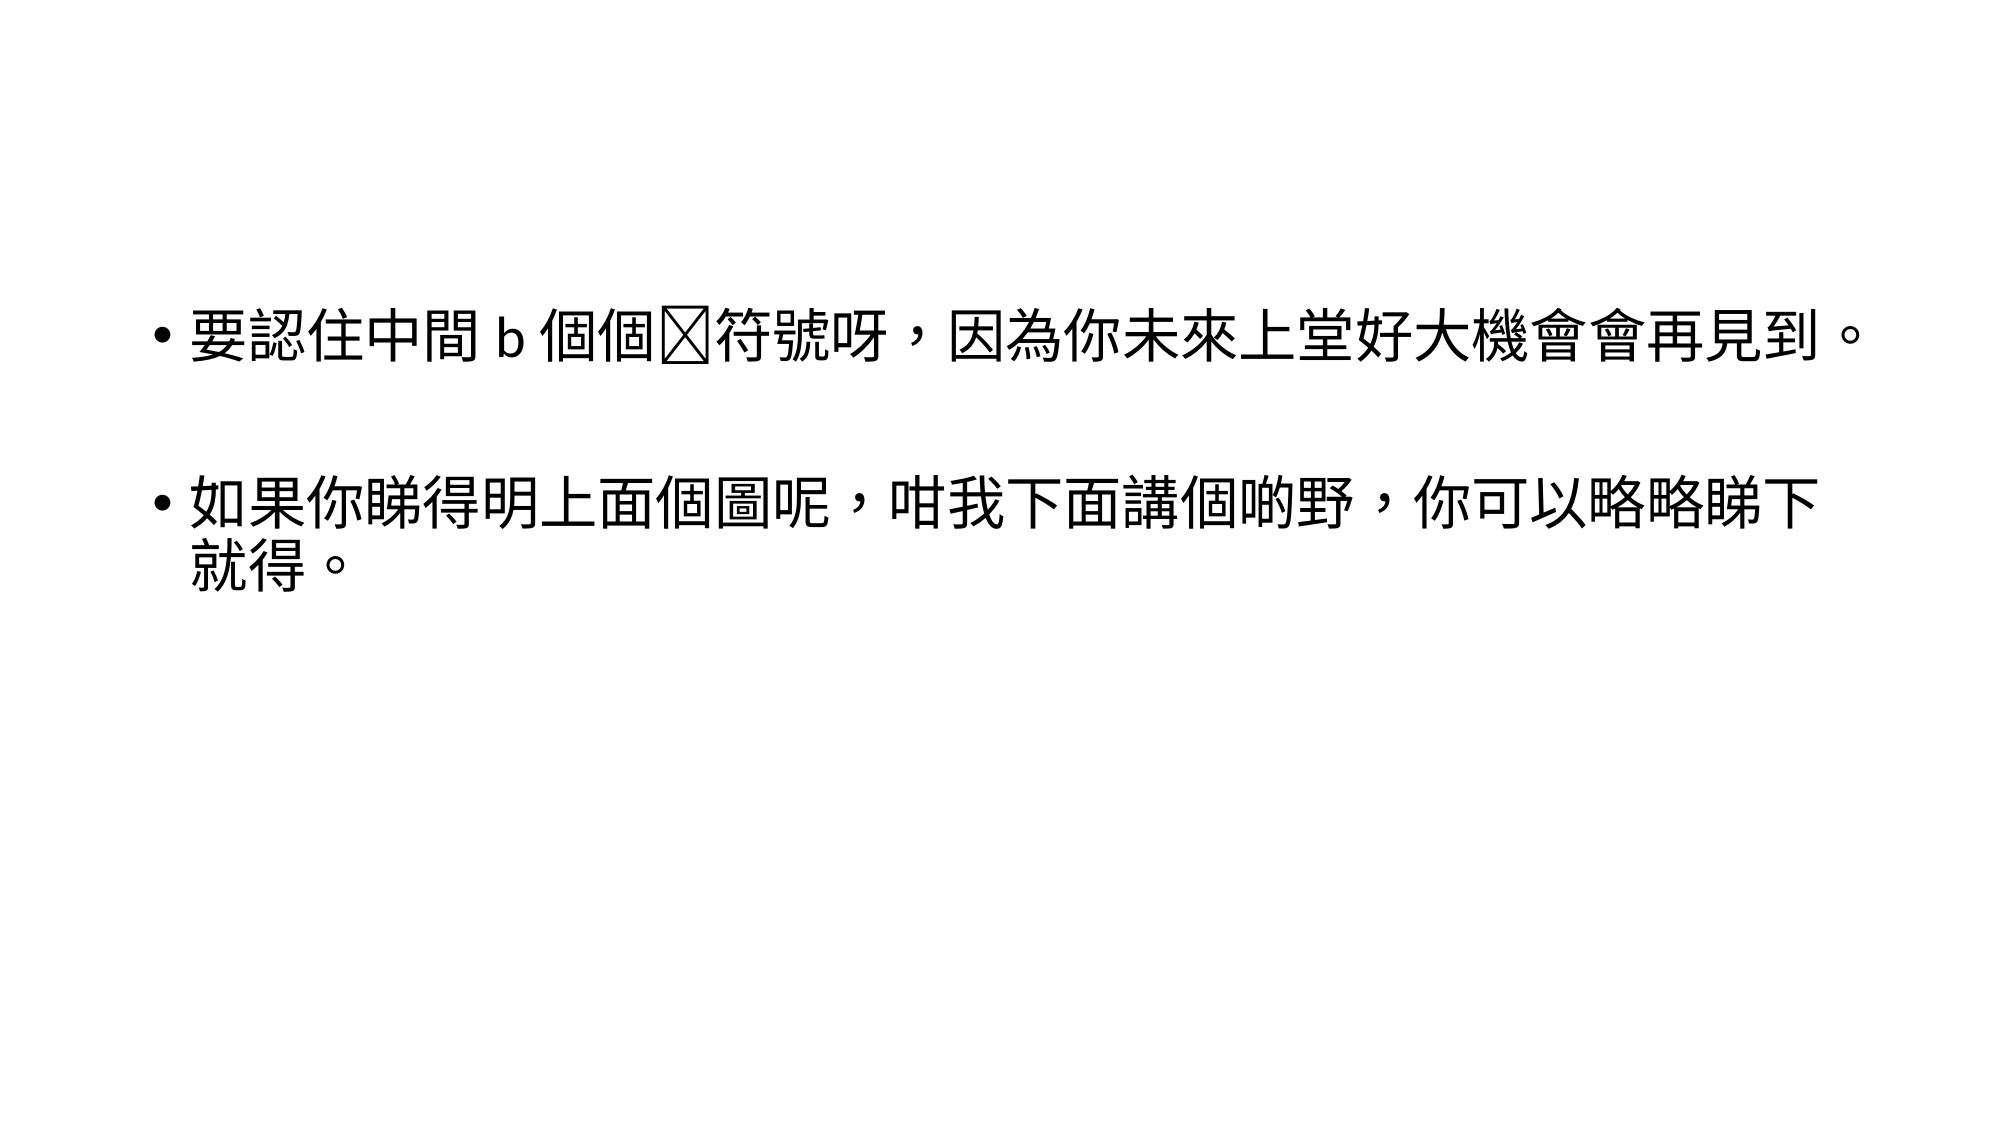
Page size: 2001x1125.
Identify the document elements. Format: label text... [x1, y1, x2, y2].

list 要認住中間b個個符號呀，因為你未來上堂好大機會會再見到。 如果你睇得明上面個圖呢，咁我下面講個啲野，你可以略略睇下就得。 [137, 299, 1863, 1014]
